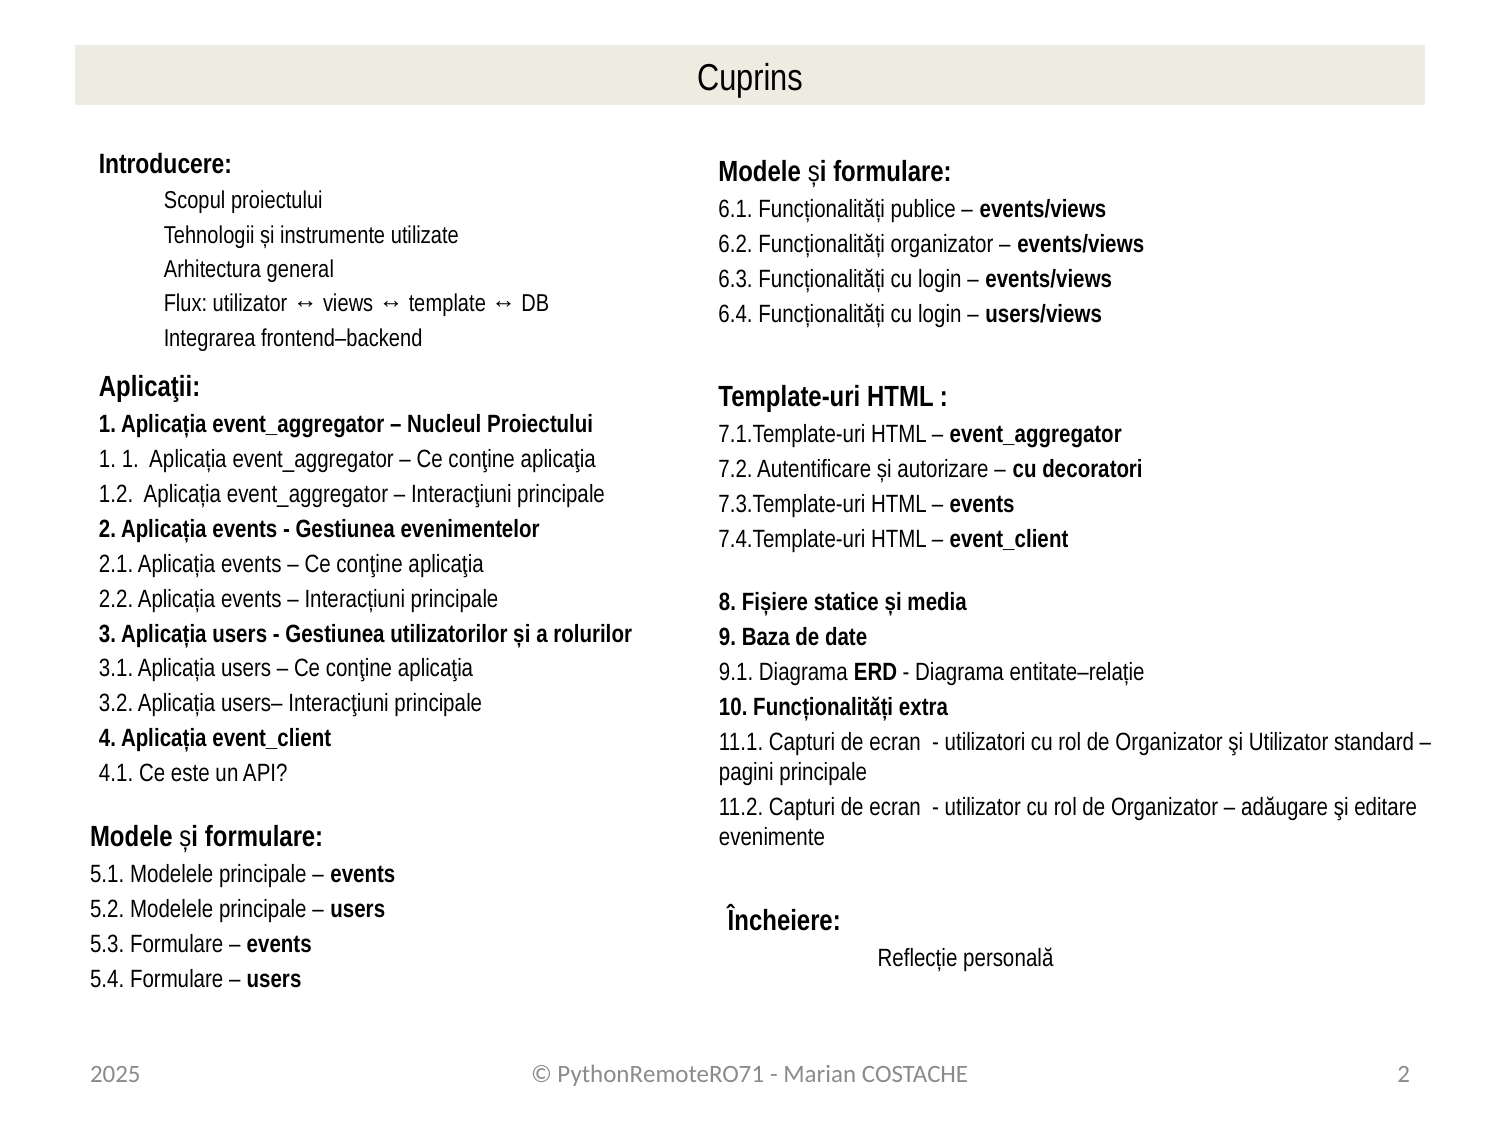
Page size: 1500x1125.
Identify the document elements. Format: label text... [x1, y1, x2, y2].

text_box Modele și formulare: 6.1. Funcționalități publice – events/views 6.2. Funcționalități organizator – events/views 6.3. Funcționalități cu login – events/views 6.4. Funcționalități cu login – users/views [703, 145, 1215, 353]
list Introducere: Scopul proiectului Tehnologii și instrumente utilizate Arhitectura general Flux: utilizator ↔ views ↔ template ↔ DB Integrarea frontend–backend [83, 138, 577, 359]
text_box 8. Fișiere statice și media 9. Baza de date 9.1. Diagrama ERD - Diagrama entitate–relație 10. Funcționalități extra 11.1. Capturi de ecran - utilizatori cu rol de Organizator şi Utilizator standard – pagini principale 11.2. Capturi de ecran - utilizator cu rol de Organizator – adăugare şi editare evenimente [703, 578, 1500, 863]
slide_number 2025 [75, 1042, 425, 1103]
slide_number 2 [1074, 1042, 1425, 1103]
text_box Modele și formulare: 5.1. Modelele principale – events 5.2. Modelele principale – users 5.3. Formulare – events 5.4. Formulare – users [74, 809, 587, 1018]
text_box Template-uri HTML : 7.1.Template-uri HTML – event_aggregator 7.2. Autentificare și autorizare – cu decoratori 7.3.Template-uri HTML – events 7.4.Template-uri HTML – event_client [703, 370, 1215, 578]
title Cuprins [75, 45, 1425, 105]
text_box Aplicaţii: 1. Aplicația event_aggregator – Nucleul Proiectului 1. 1. Aplicația event_aggregator – Ce conţine aplicaţia 1.2. Aplicația event_aggregator – Interacţiuni principale 2. Aplicația events - Gestiunea evenimentelor 2.1. Aplicația events – Ce conţine aplicaţia 2.2. Aplicația events – Interacțiuni principale 3. Aplicația users - Gestiunea utilizatorilor și a rolurilor 3.1. Aplicația users – Ce conţine aplicaţia 3.2. Aplicația users– Interacţiuni principale 4. Aplicația event_client 4.1. Ce este un API? [83, 359, 704, 810]
text_box Încheiere: Reflecție personală [712, 894, 1206, 990]
footer © PythonRemoteRO71 - Marian COSTACHE [512, 1042, 988, 1103]
